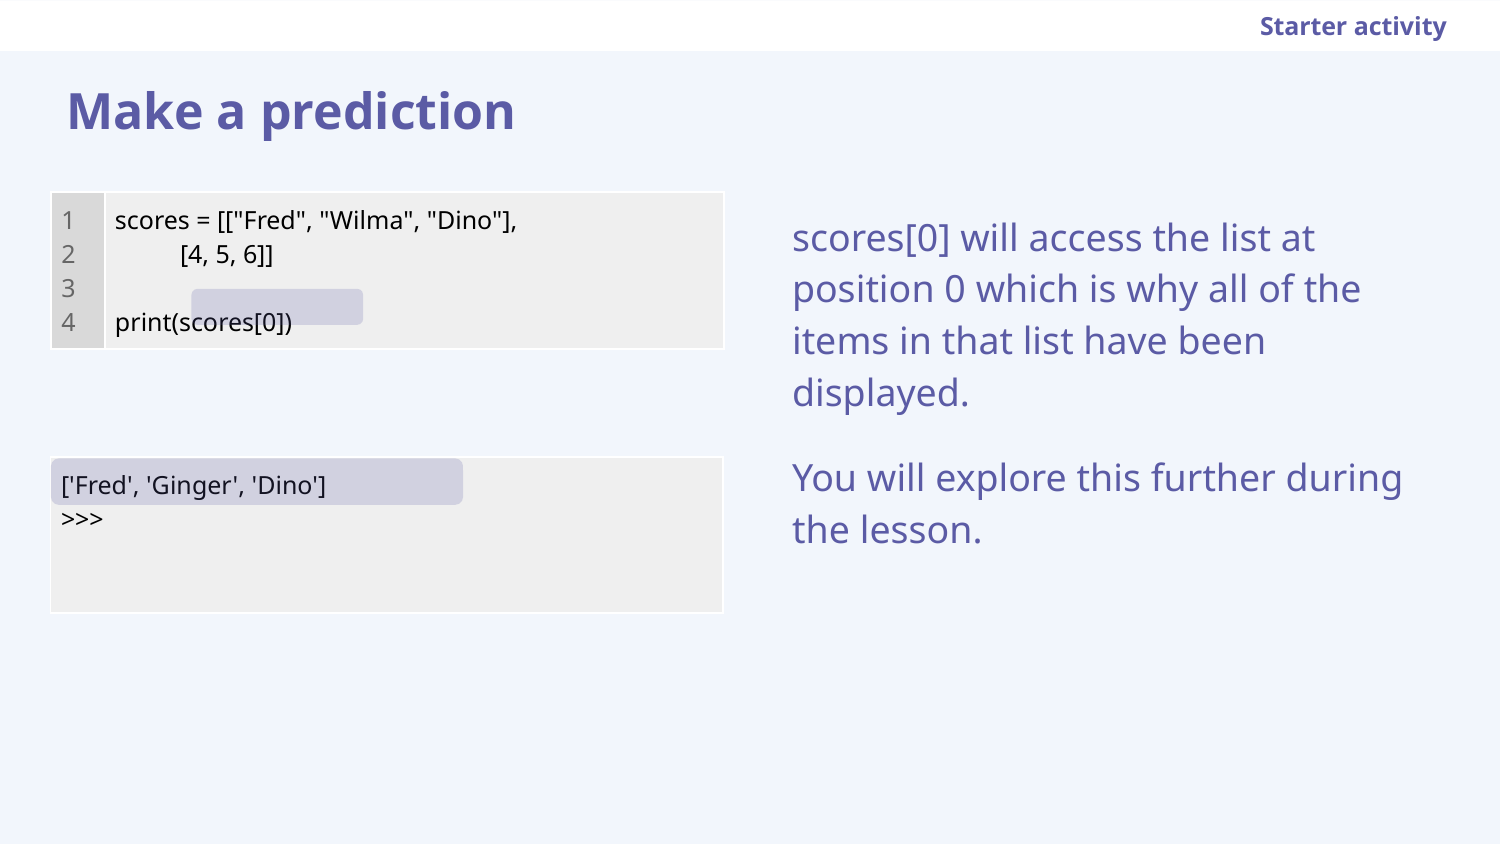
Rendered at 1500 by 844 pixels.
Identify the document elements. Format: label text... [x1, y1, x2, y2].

table_header scores = [["Fred", "Wilma", "Dino"], [4, 5, 6]] print(scores[0]) [106, 193, 723, 348]
text_box [191, 288, 364, 325]
table_header 1 2 3 4 [52, 193, 104, 348]
subtitle Starter activity [862, 0, 1448, 52]
list scores[0] will access the list at position 0 which is why all of the items in that list have been displayed. You will explore this further during the lesson. [776, 191, 1449, 793]
title Make a prediction [51, 52, 1449, 167]
table_header ['Fred', 'Ginger', 'Dino'] >>> [51, 458, 722, 612]
text_box [50, 458, 464, 505]
